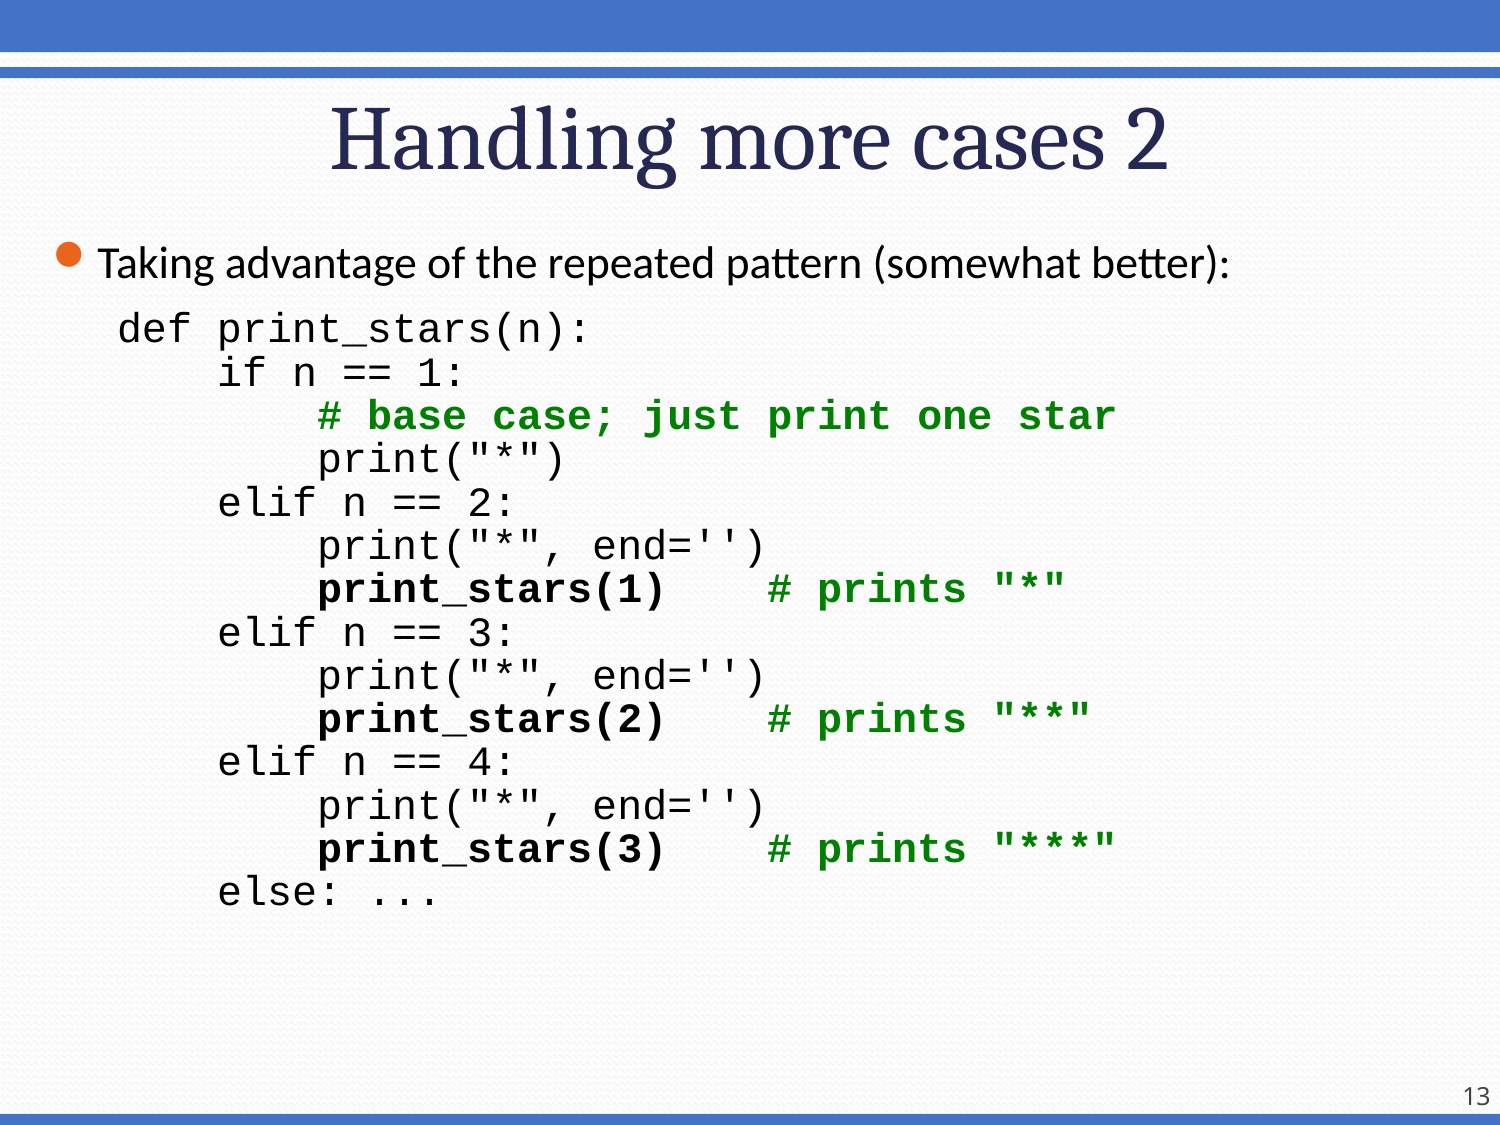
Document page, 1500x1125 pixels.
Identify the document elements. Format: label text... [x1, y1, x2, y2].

list Taking advantage of the repeated pattern (somewhat better): def print_stars(n): if n == 1: # base case; just print one star print("*") elif n == 2: print("*", end='') print_stars(1) # prints "*" elif n == 3: print("*", end='') print_stars(2) # prints "**" elif n == 4: print("*", end='') print_stars(3) # prints "***" else: ... [37, 224, 1500, 1075]
title Handling more cases 2 [75, 72, 1425, 188]
